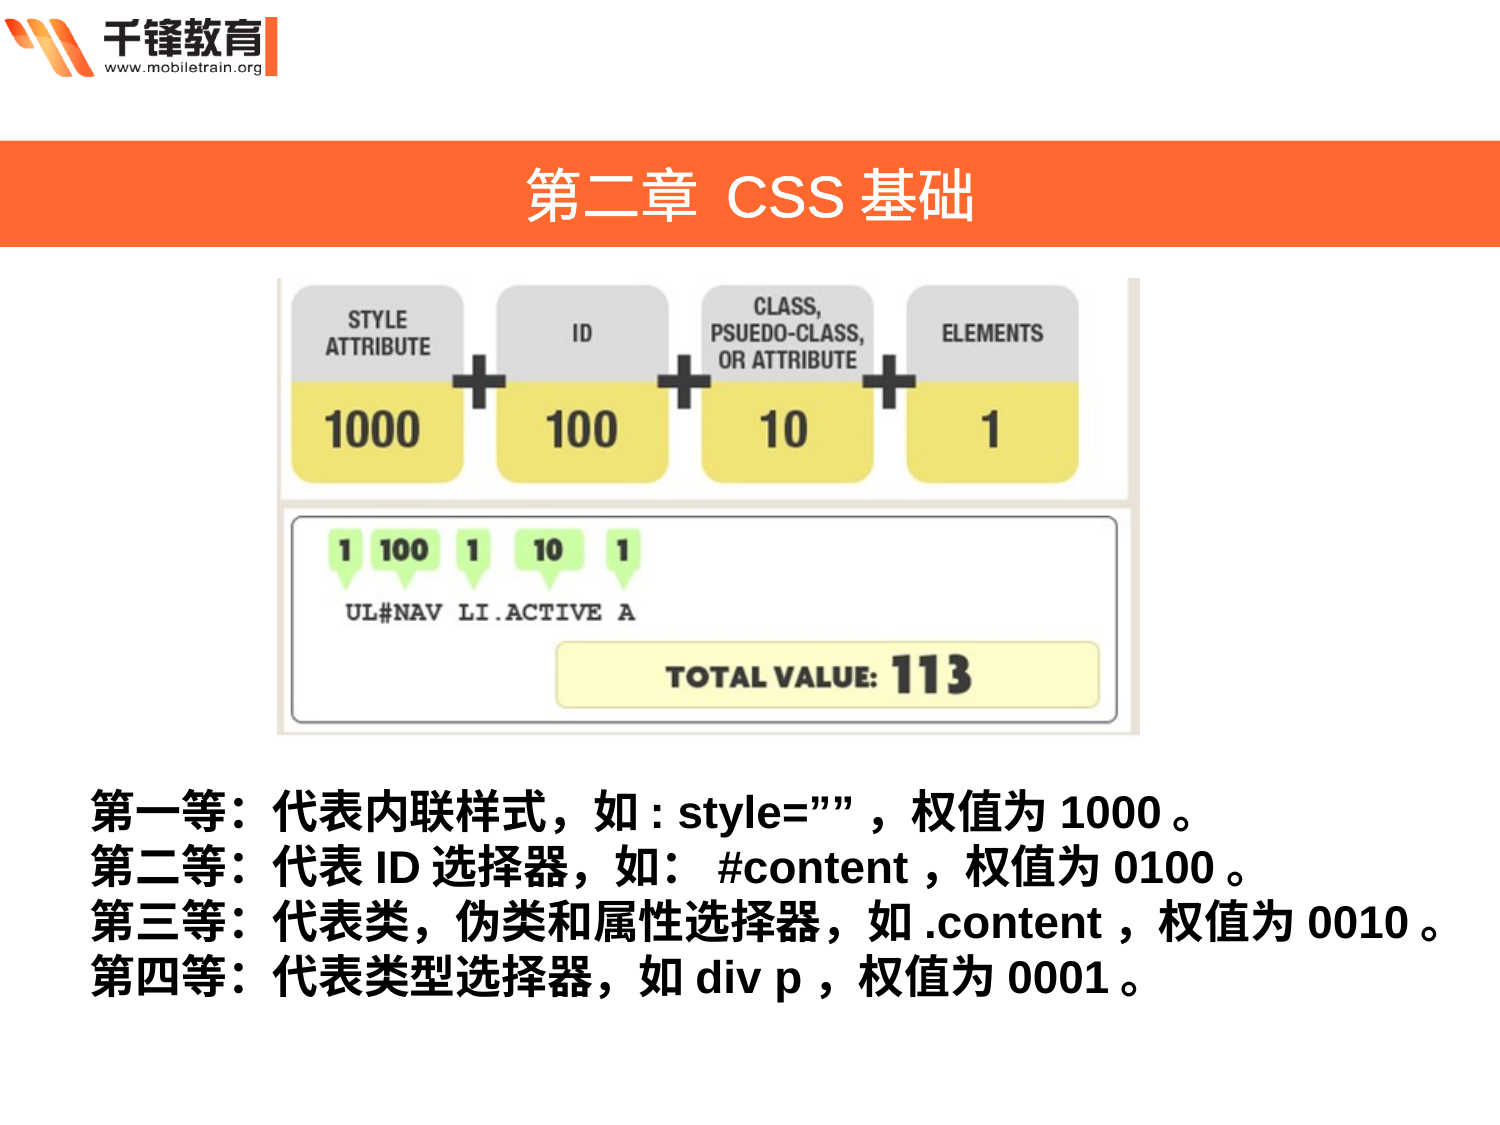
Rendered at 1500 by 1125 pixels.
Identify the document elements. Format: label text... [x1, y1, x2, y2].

picture [277, 278, 1141, 741]
text_box 第二章 CSS基础 [0, 140, 1500, 247]
picture [3, 18, 261, 79]
text_box 第一等：代表内联样式，如: style=””，权值为1000。 第二等：代表ID选择器，如：#content，权值为0100。 第三等：代表类，伪类和属性选择器，如.content，权值为0010。 第四等：代表类型选择器，如div p，权值为0001。 [74, 775, 1500, 1055]
